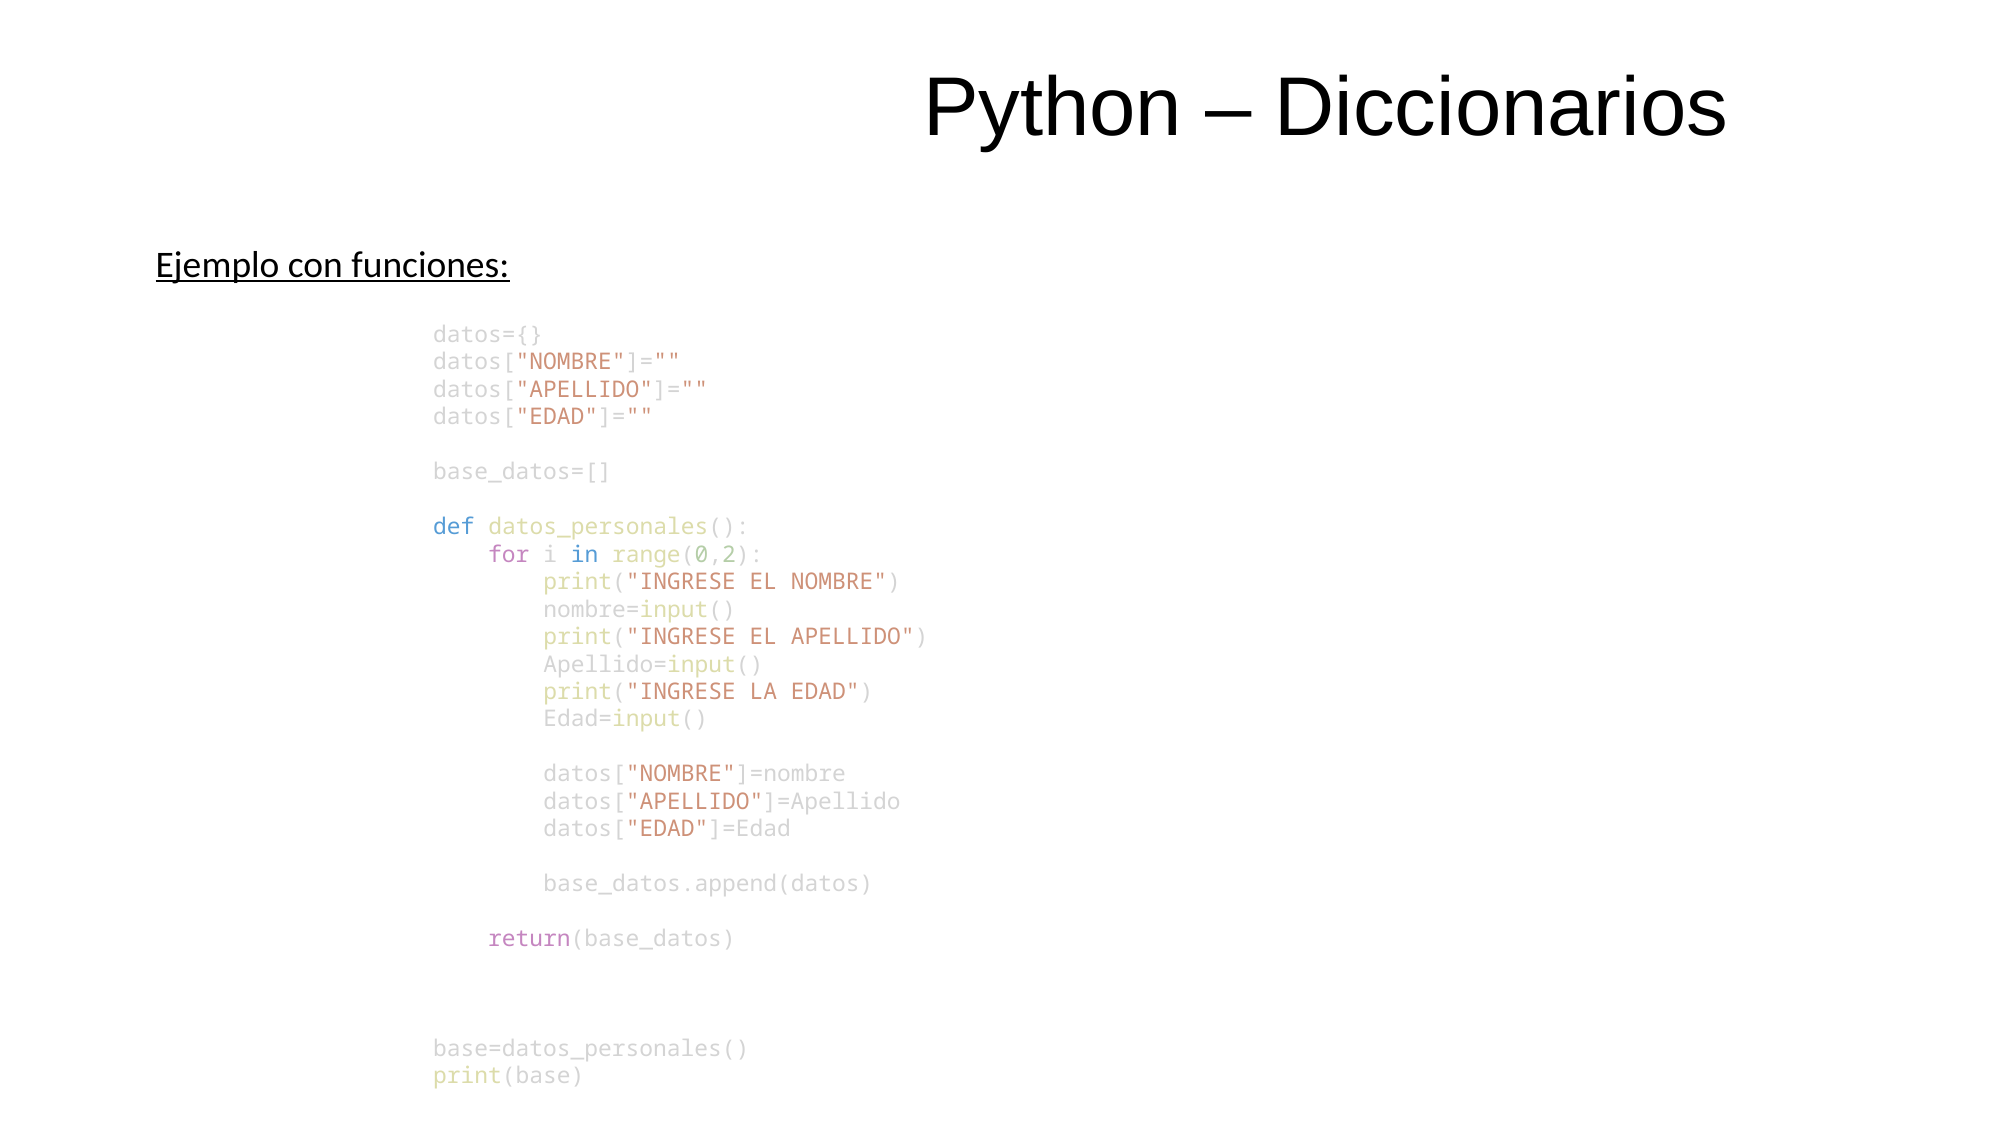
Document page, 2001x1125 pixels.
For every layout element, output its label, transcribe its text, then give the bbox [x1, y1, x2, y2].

text_box Ejemplo con funciones: [140, 232, 525, 292]
text_box Python – Diccionarios [908, 44, 1744, 160]
text_box datos={} datos["NOMBRE"]="" datos["APELLIDO"]="" datos["EDAD"]="" base_datos=[] def datos_personales(): for i in range(0,2): print("INGRESE EL NOMBRE") nombre=input() print("INGRESE EL APELLIDO") Apellido=input() print("INGRESE LA EDAD") Edad=input() datos["NOMBRE"]=nombre datos["APELLIDO"]=Apellido datos["EDAD"]=Edad base_datos.append(datos) return(base_datos) base=datos_personales() print(base) [418, 312, 1919, 1096]
